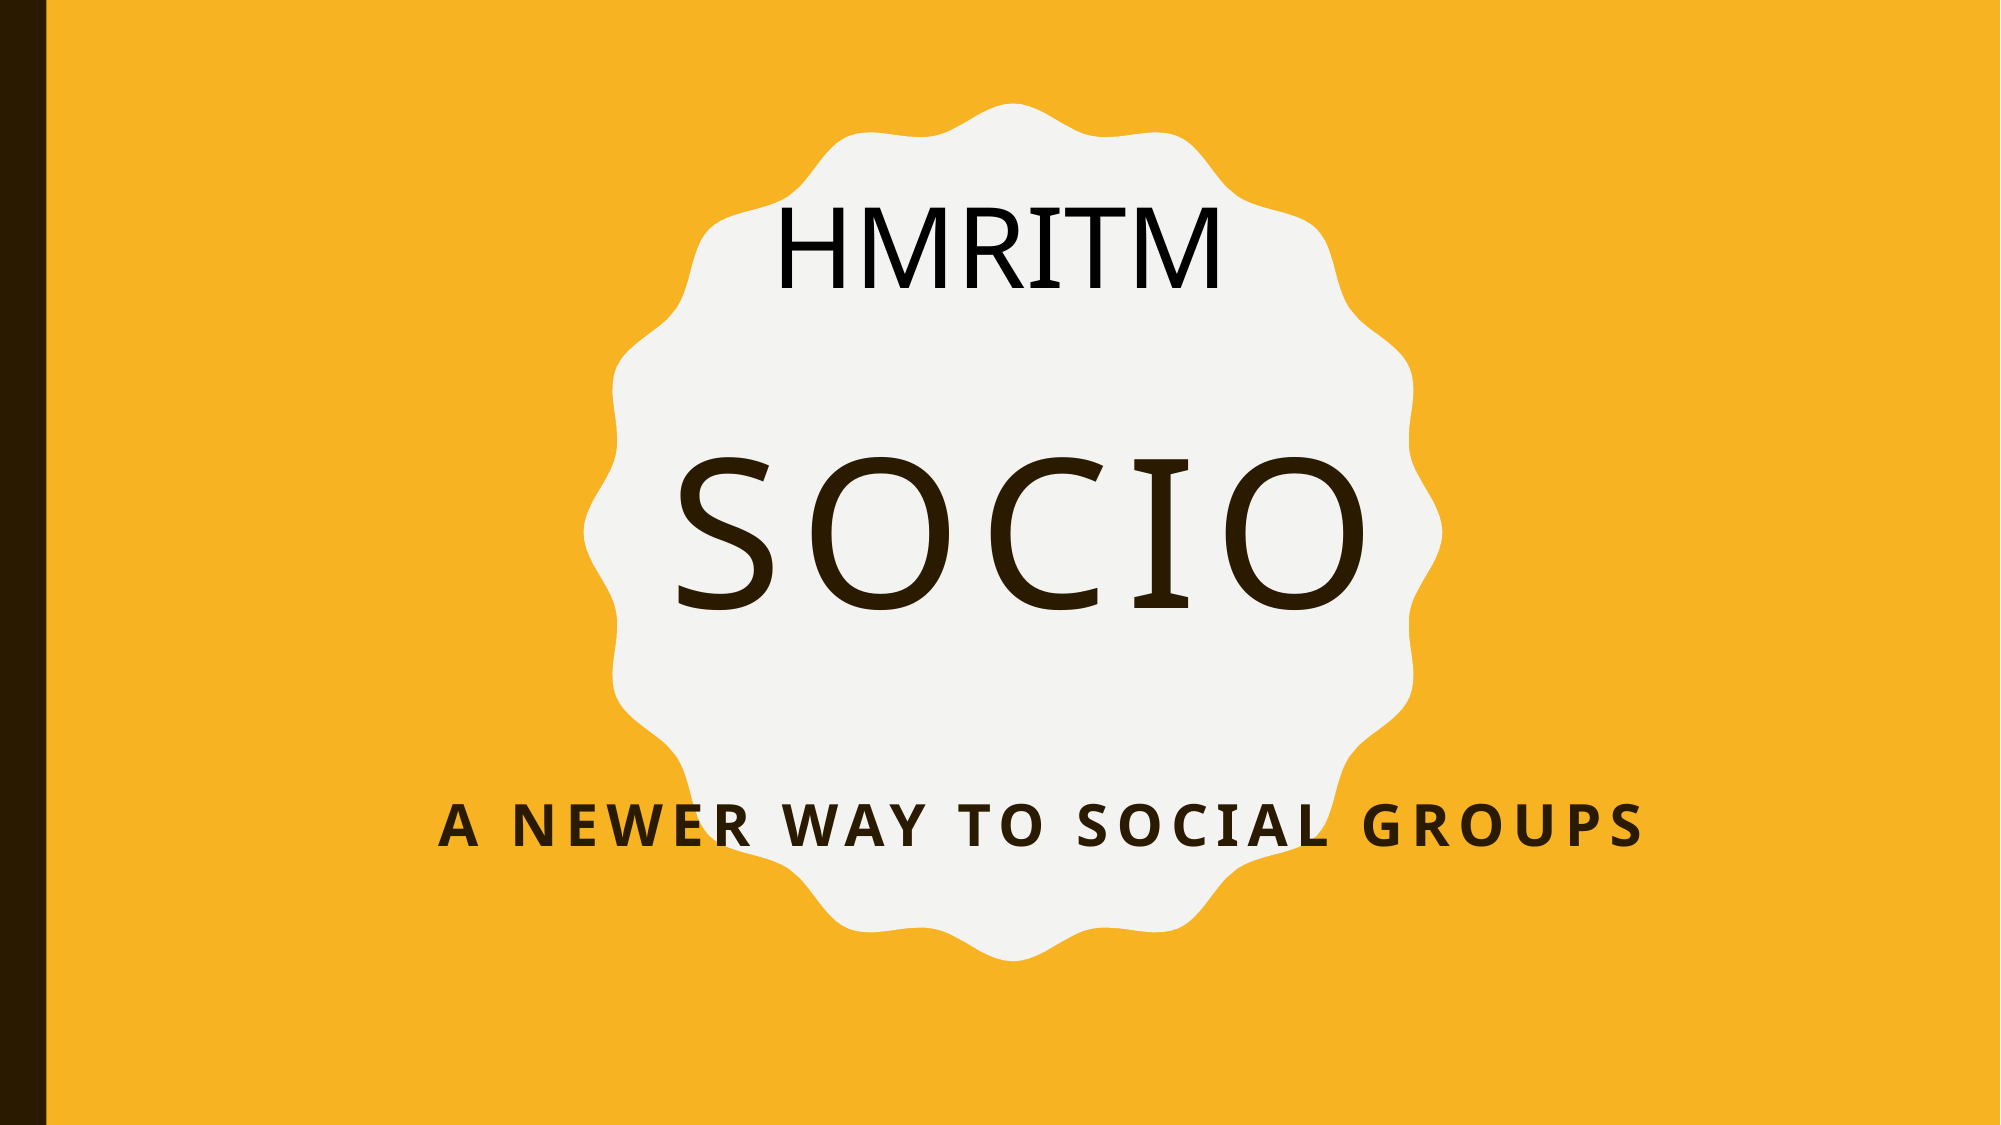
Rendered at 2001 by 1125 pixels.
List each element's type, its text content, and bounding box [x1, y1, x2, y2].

text_box HMRITM [425, 169, 1575, 319]
title SOCIO [176, 180, 1870, 902]
subtitle A NEWER WAY TO SOCIAL GROUPS [380, 781, 1701, 1125]
